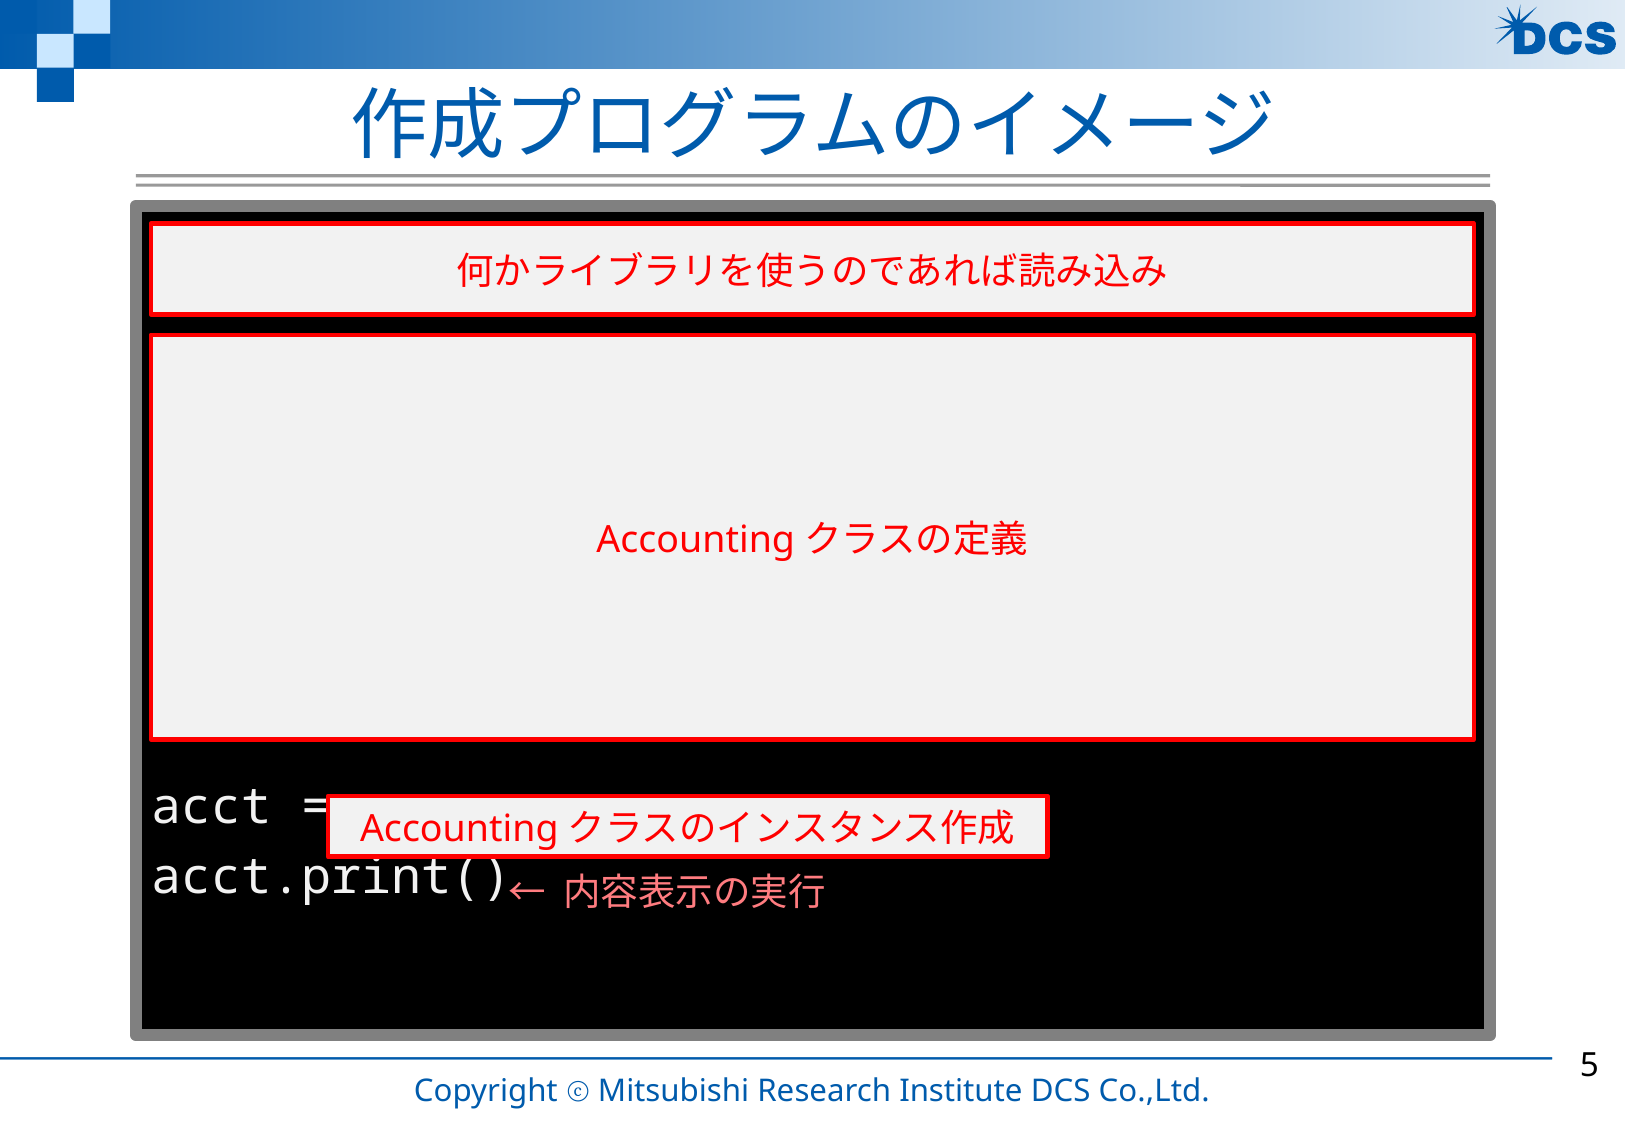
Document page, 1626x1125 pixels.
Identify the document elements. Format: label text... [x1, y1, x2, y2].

slide_number 4 [1534, 1035, 1625, 1094]
text_box Accountingクラスのインスタンス作成 [328, 796, 1048, 857]
text_box Accountingクラスの定義 [150, 334, 1474, 740]
text_box ← 内容表示の実行 [493, 859, 1213, 921]
list acct = acct.print() [136, 205, 1491, 1035]
footer Copyright ⓒ Mitsubishi Research Institute DCS Co.,Ltd. [250, 1065, 1375, 1118]
text_box 何かライブラリを使うのであれば読み込み [150, 223, 1474, 315]
title 作成プログラムのイメージ [136, 67, 1491, 176]
